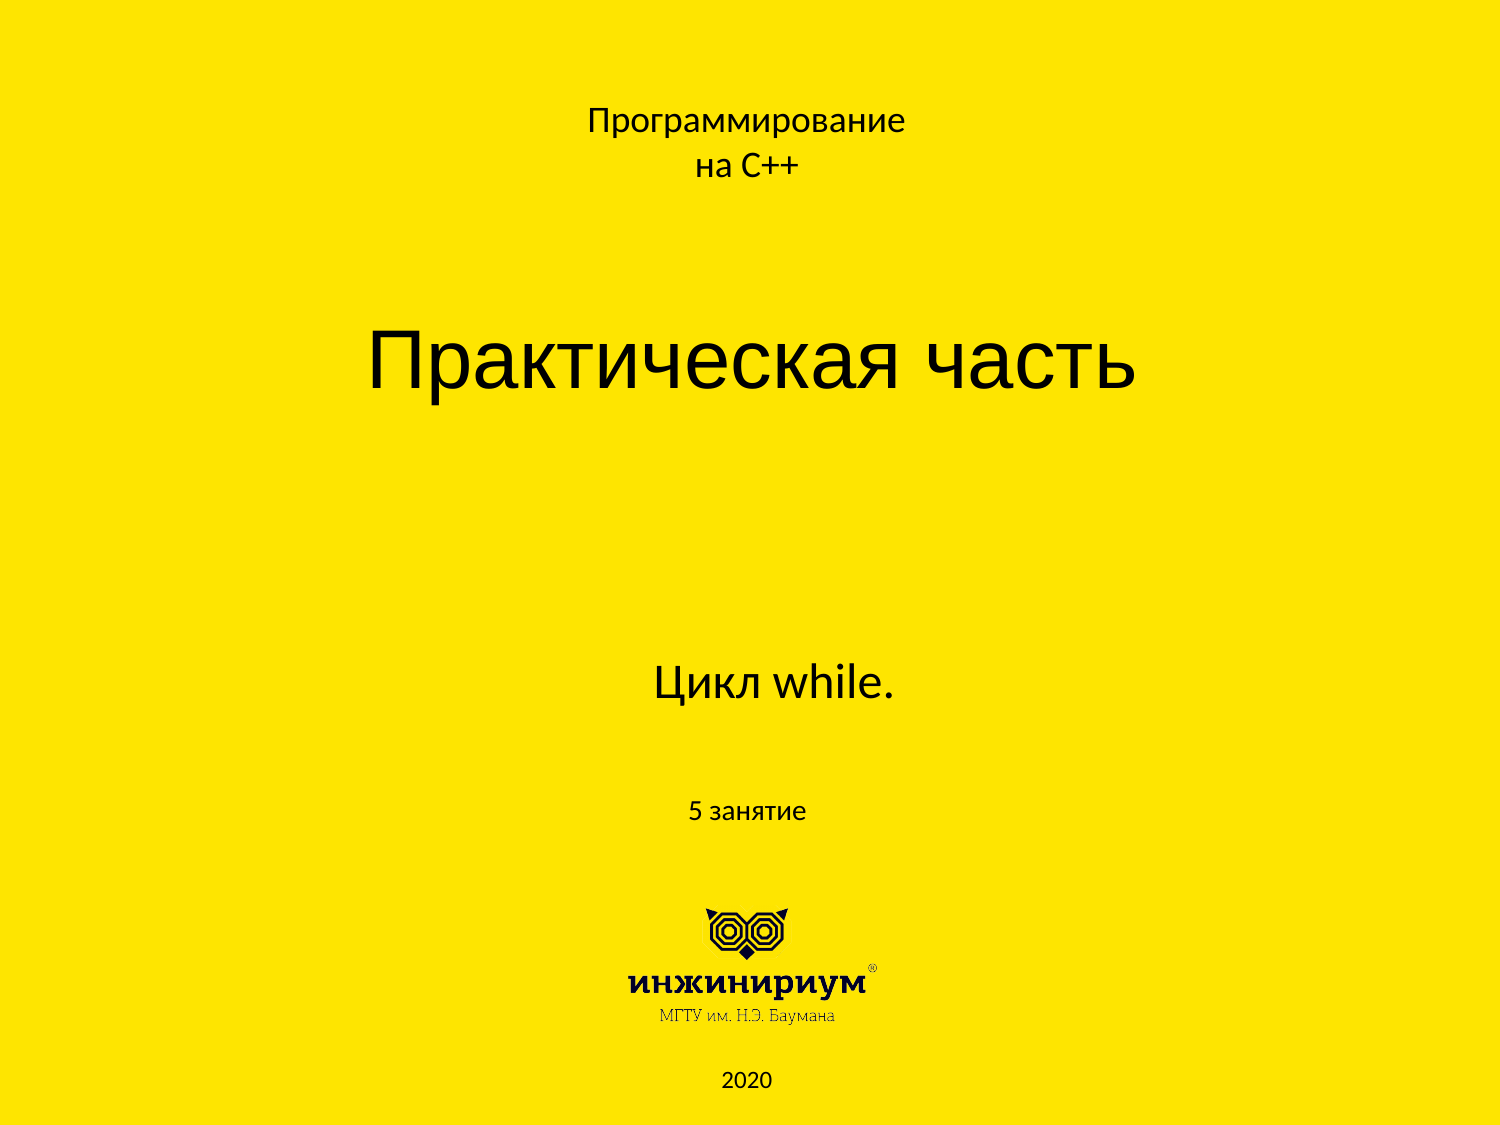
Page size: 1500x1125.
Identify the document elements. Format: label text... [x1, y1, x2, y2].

text_box Цикл while. [181, 581, 1368, 723]
text_box Программирование на C++ [555, 87, 938, 192]
text_box 2020 [646, 1058, 848, 1099]
picture [627, 905, 877, 1025]
text_box 5 занятие [556, 783, 939, 834]
text_box Практическая часть [159, 297, 1346, 368]
